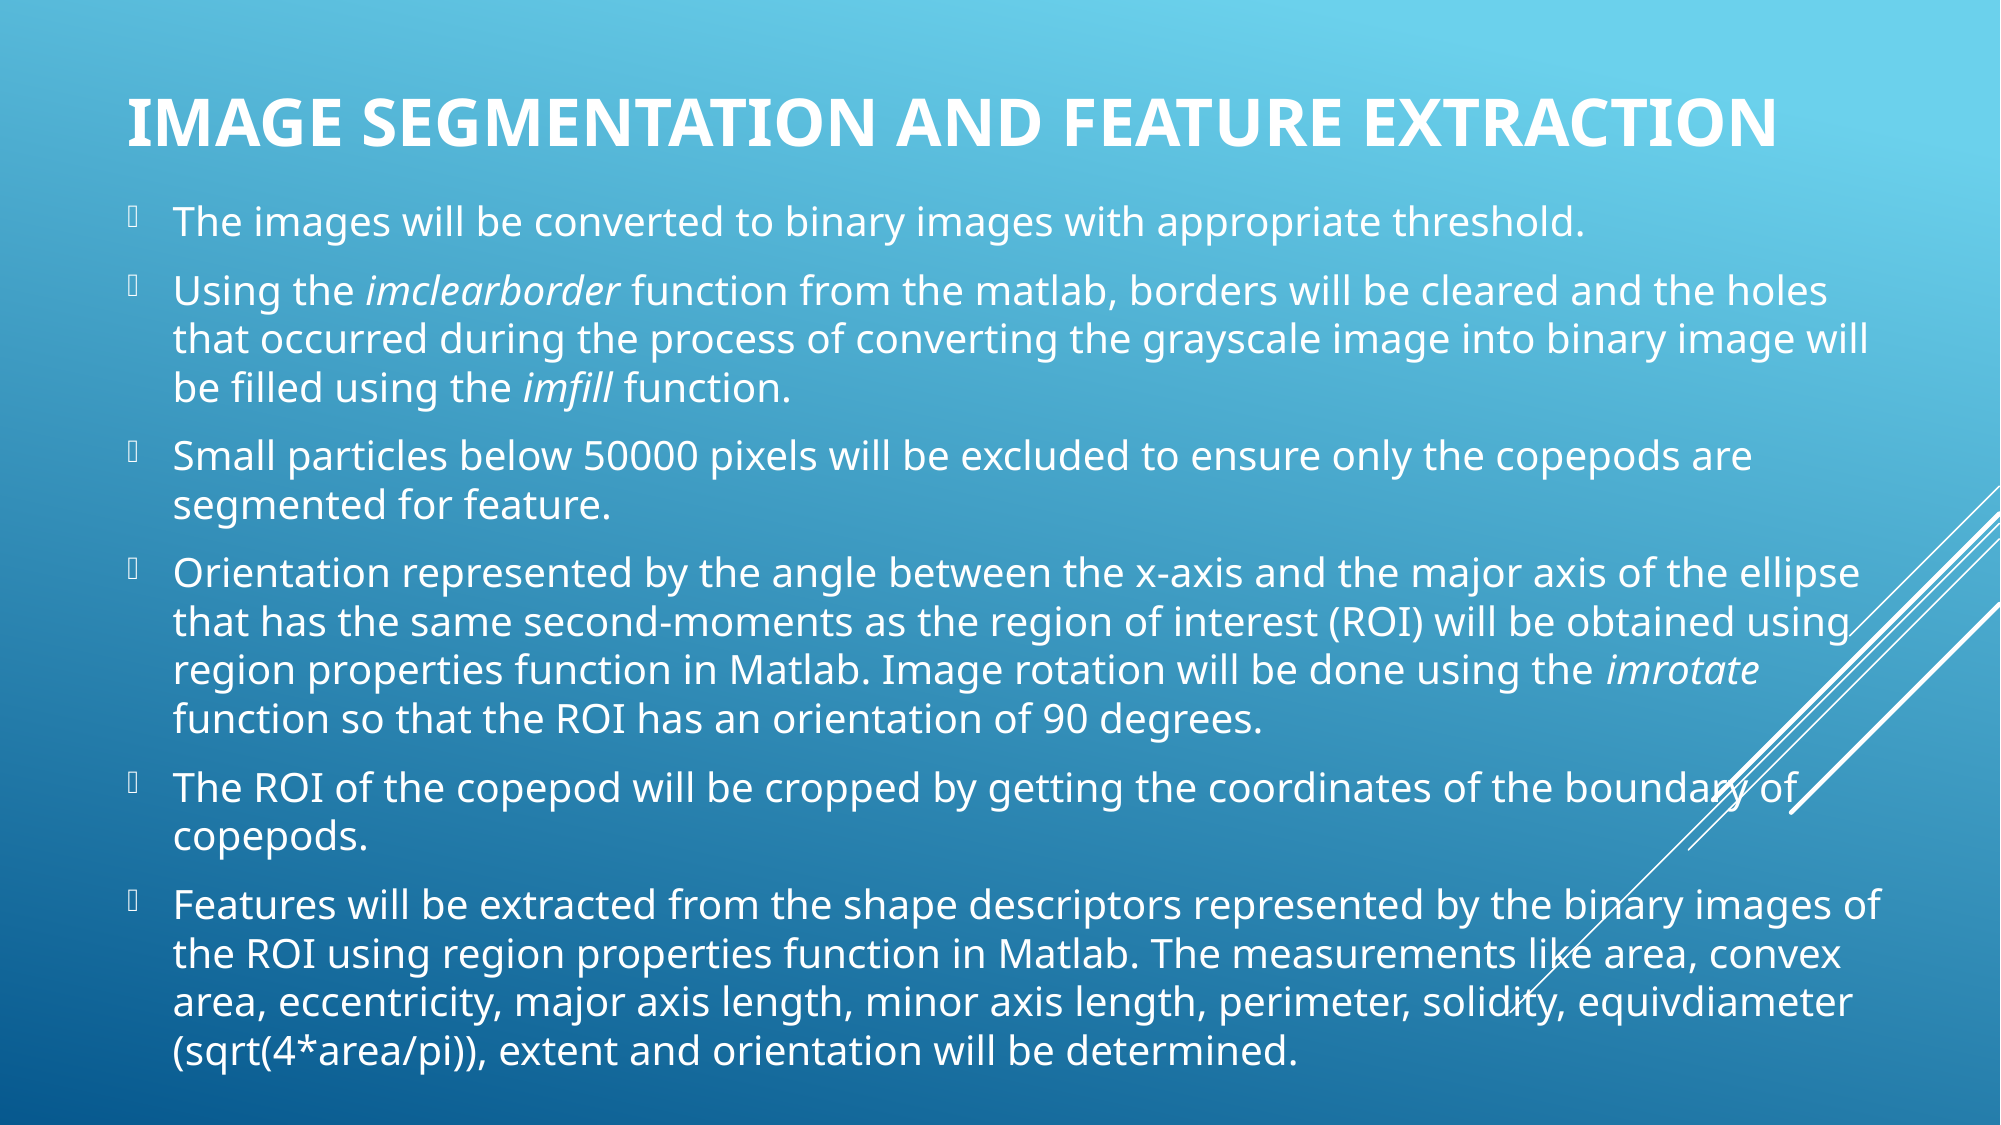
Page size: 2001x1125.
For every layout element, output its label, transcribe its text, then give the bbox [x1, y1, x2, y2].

title Image segmentation and Feature extraction [112, 36, 1824, 188]
list The images will be converted to binary images with appropriate threshold. Using the imclearborder function from the matlab, borders will be cleared and the holes that occurred during the process of converting the grayscale image into binary image will be filled using the imfill function. Small particles below 50000 pixels will be excluded to ensure only the copepods are segmented for feature. Orientation represented by the angle between the x-axis and the major axis of the ellipse that has the same second-moments as the region of interest (ROI) will be obtained using region properties function in Matlab. Image rotation will be done using the imrotate function so that the ROI has an orientation of 90 degrees. The ROI of the copepod will be cropped by getting the coordinates of the boundary of copepods. Features will be extracted from the shape descriptors represented by the binary images of the ROI using region properties function in Matlab. The measurements like area, convex area, eccentricity, major axis length, minor axis length, perimeter, solidity, equivdiameter (sqrt(4*area/pi)), extent and orientation will be determined. [112, 188, 1927, 1089]
